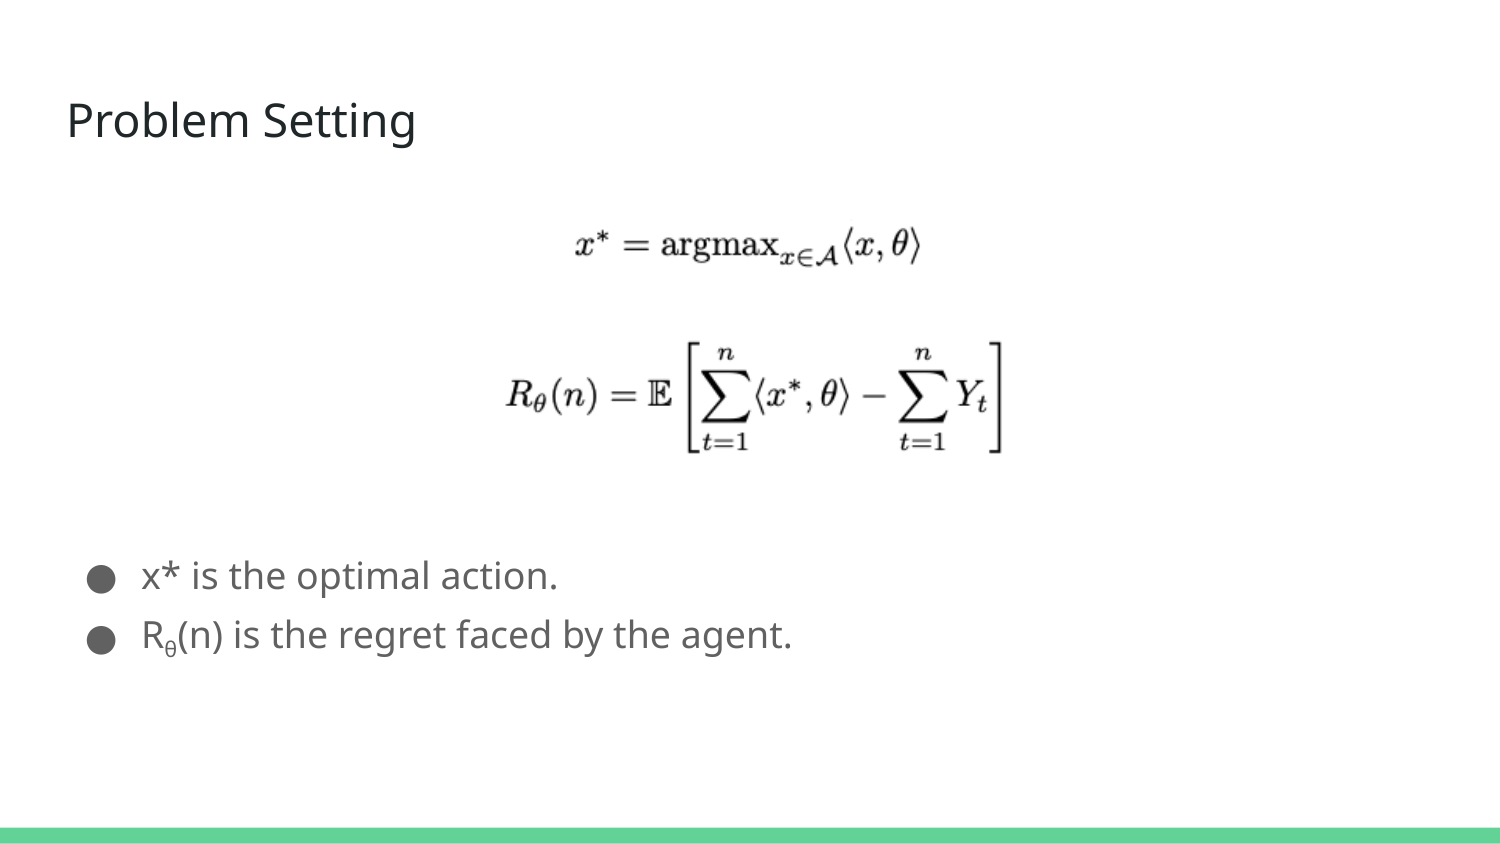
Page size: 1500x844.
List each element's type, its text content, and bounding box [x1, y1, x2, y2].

list x* is the optimal action. Rθ(n) is the regret faced by the agent. [51, 526, 1449, 750]
picture [570, 219, 930, 279]
title Problem Setting [51, 72, 1449, 167]
picture [487, 330, 1013, 463]
